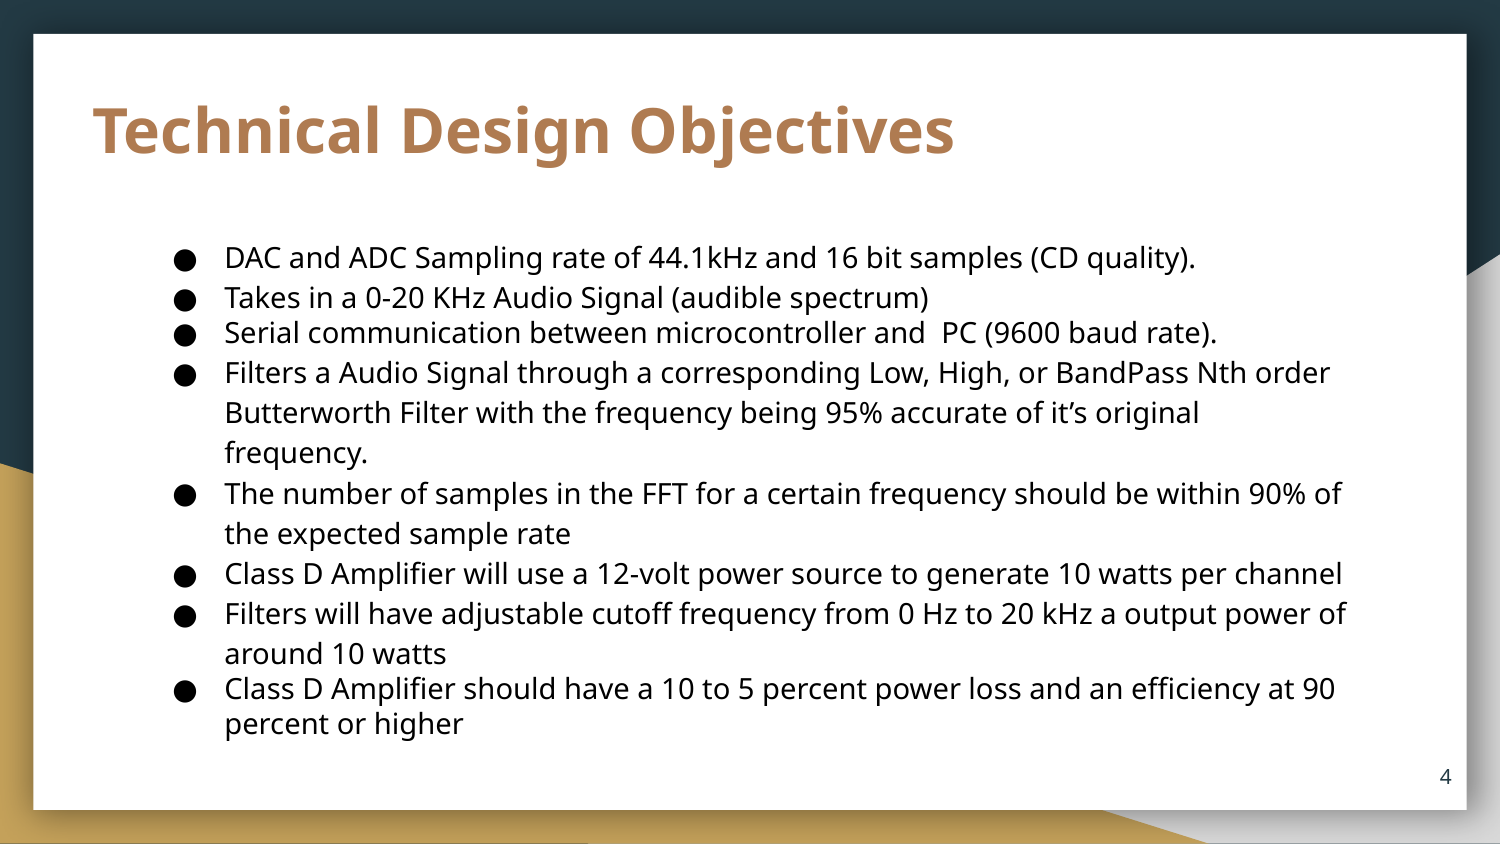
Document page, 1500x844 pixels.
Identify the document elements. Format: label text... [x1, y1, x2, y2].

list DAC and ADC Sampling rate of 44.1kHz and 16 bit samples (CD quality). Takes in a 0-20 KHz Audio Signal (audible spectrum) Serial communication between microcontroller and PC (9600 baud rate). Filters a Audio Signal through a corresponding Low, High, or BandPass Nth order Butterworth Filter with the frequency being 95% accurate of it’s original frequency. The number of samples in the FFT for a certain frequency should be within 90% of the expected sample rate Class D Amplifier will use a 12-volt power source to generate 10 watts per channel Filters will have adjustable cutoff frequency from 0 Hz to 20 kHz a output power of around 10 watts Class D Amplifier should have a 10 to 5 percent power loss and an efficiency at 90 percent or higher [134, 224, 1366, 676]
title Technical Design Objectives [77, 75, 1309, 233]
slide_number ‹#› [1376, 745, 1467, 810]
